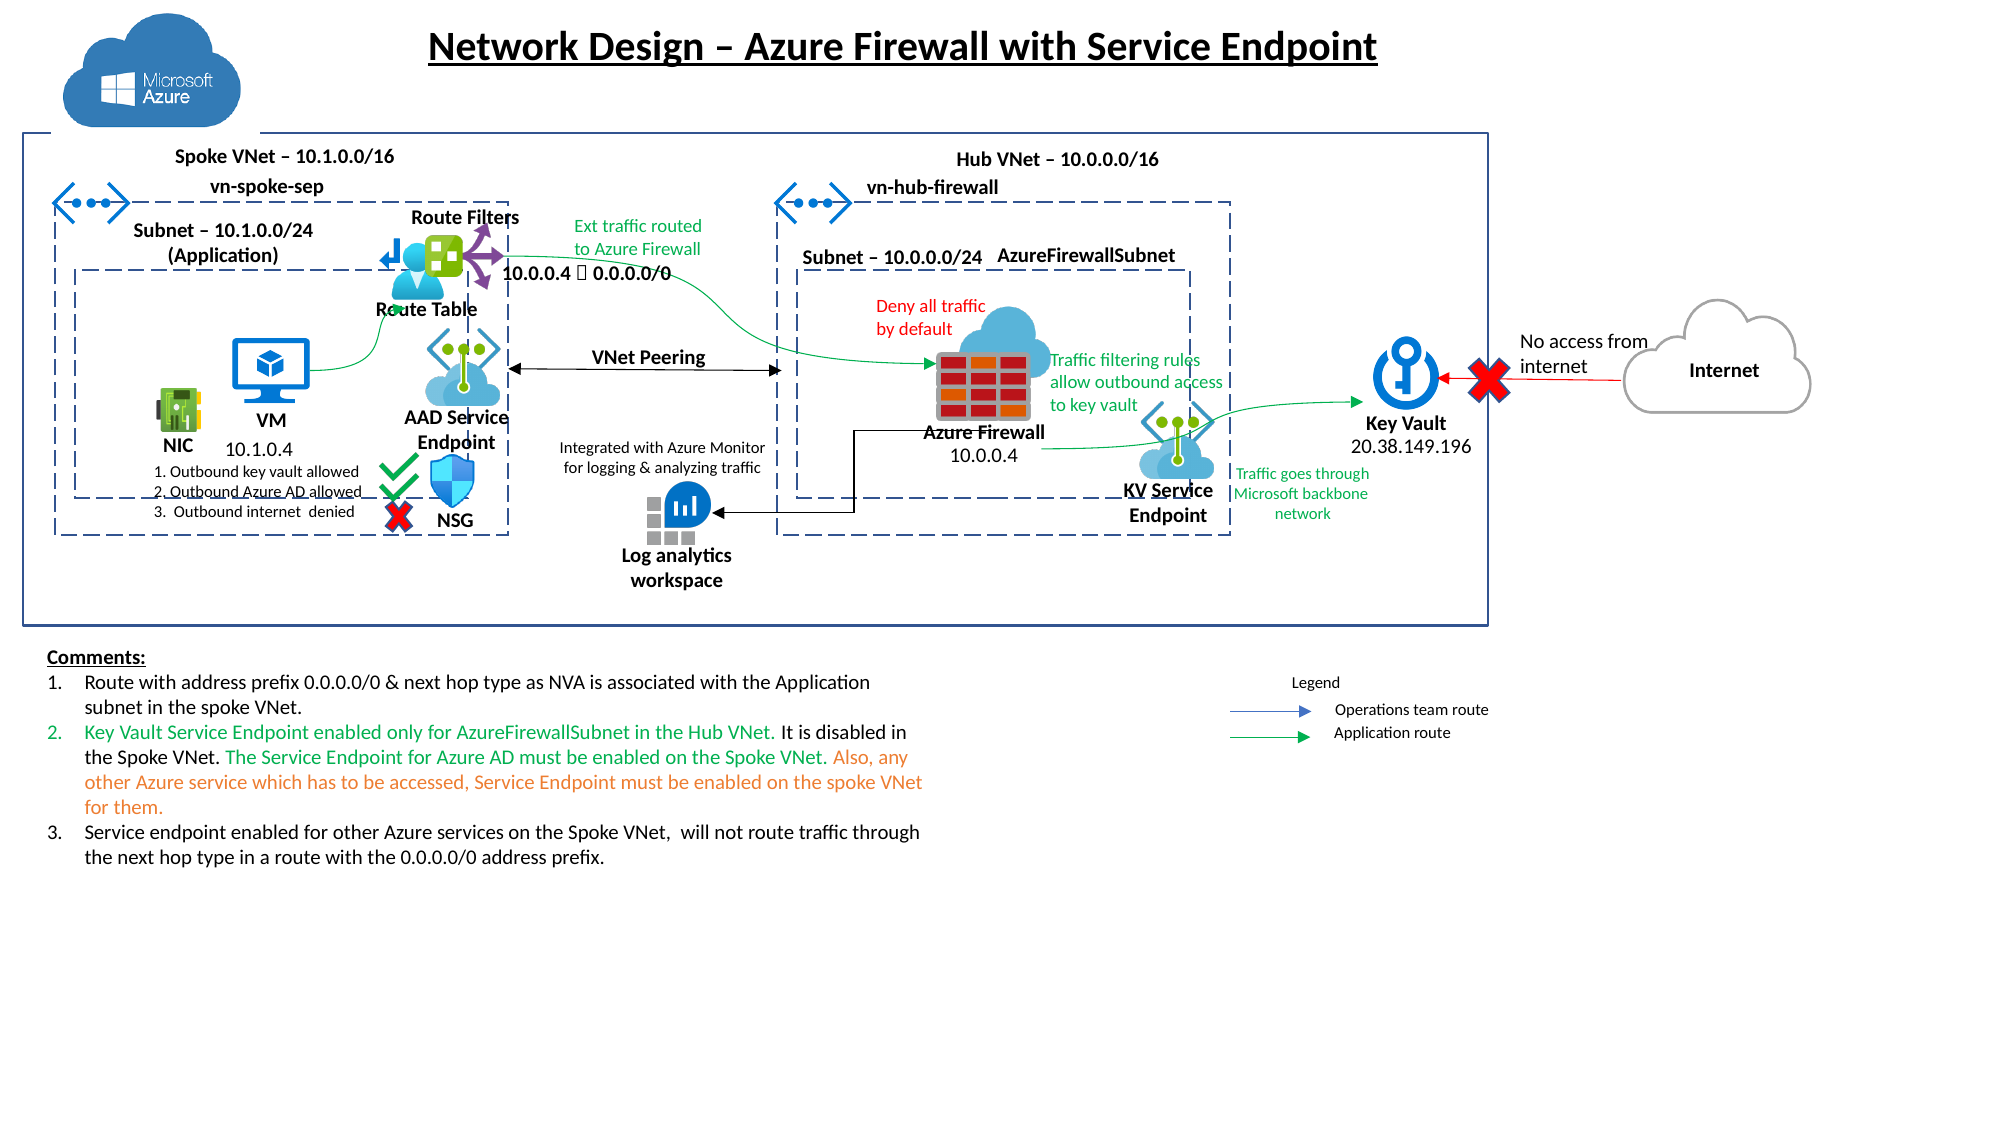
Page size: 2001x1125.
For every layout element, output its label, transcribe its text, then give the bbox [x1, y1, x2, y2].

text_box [602, 480, 752, 591]
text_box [138, 445, 434, 540]
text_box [1329, 336, 1489, 466]
text_box Network Design – Azure Firewall with Service Endpoint [198, 1, 1608, 85]
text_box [353, 192, 539, 327]
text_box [122, 383, 235, 463]
text_box [1489, 381, 1511, 404]
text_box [434, 454, 502, 540]
text_box No access from internet [1504, 381, 1622, 391]
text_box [711, 430, 996, 513]
text_box No access from internet [1504, 314, 1622, 378]
text_box [1489, 357, 1504, 378]
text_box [1622, 261, 1812, 451]
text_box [1230, 664, 1551, 751]
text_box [389, 327, 525, 452]
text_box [310, 307, 406, 371]
picture [51, 6, 260, 137]
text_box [773, 158, 1161, 243]
text_box [22, 132, 1489, 627]
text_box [51, 134, 509, 536]
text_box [1102, 449, 1234, 526]
text_box Comments: Route with address prefix 0.0.0.0/0 & next hop type as NVA is associated with the Application subnet in the spoke VNet. Key Vault Service Endpoint enabled only for AzureFirewallSubnet in the Hub VNet. It is disabled in the Spoke VNet. The Service Endpoint for Azure AD must be enabled on the Spoke VNet. Also, any other Azure service which has to be accessed, Service Endpoint must be enabled on the spoke VNet for them. Service endpoint enabled for other Azure services on the Spoke VNet, will not route traffic through the next hop type in a route with the 0.0.0.0/0 address prefix. [31, 644, 943, 868]
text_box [503, 256, 937, 364]
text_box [1041, 401, 1364, 449]
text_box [907, 306, 1062, 455]
